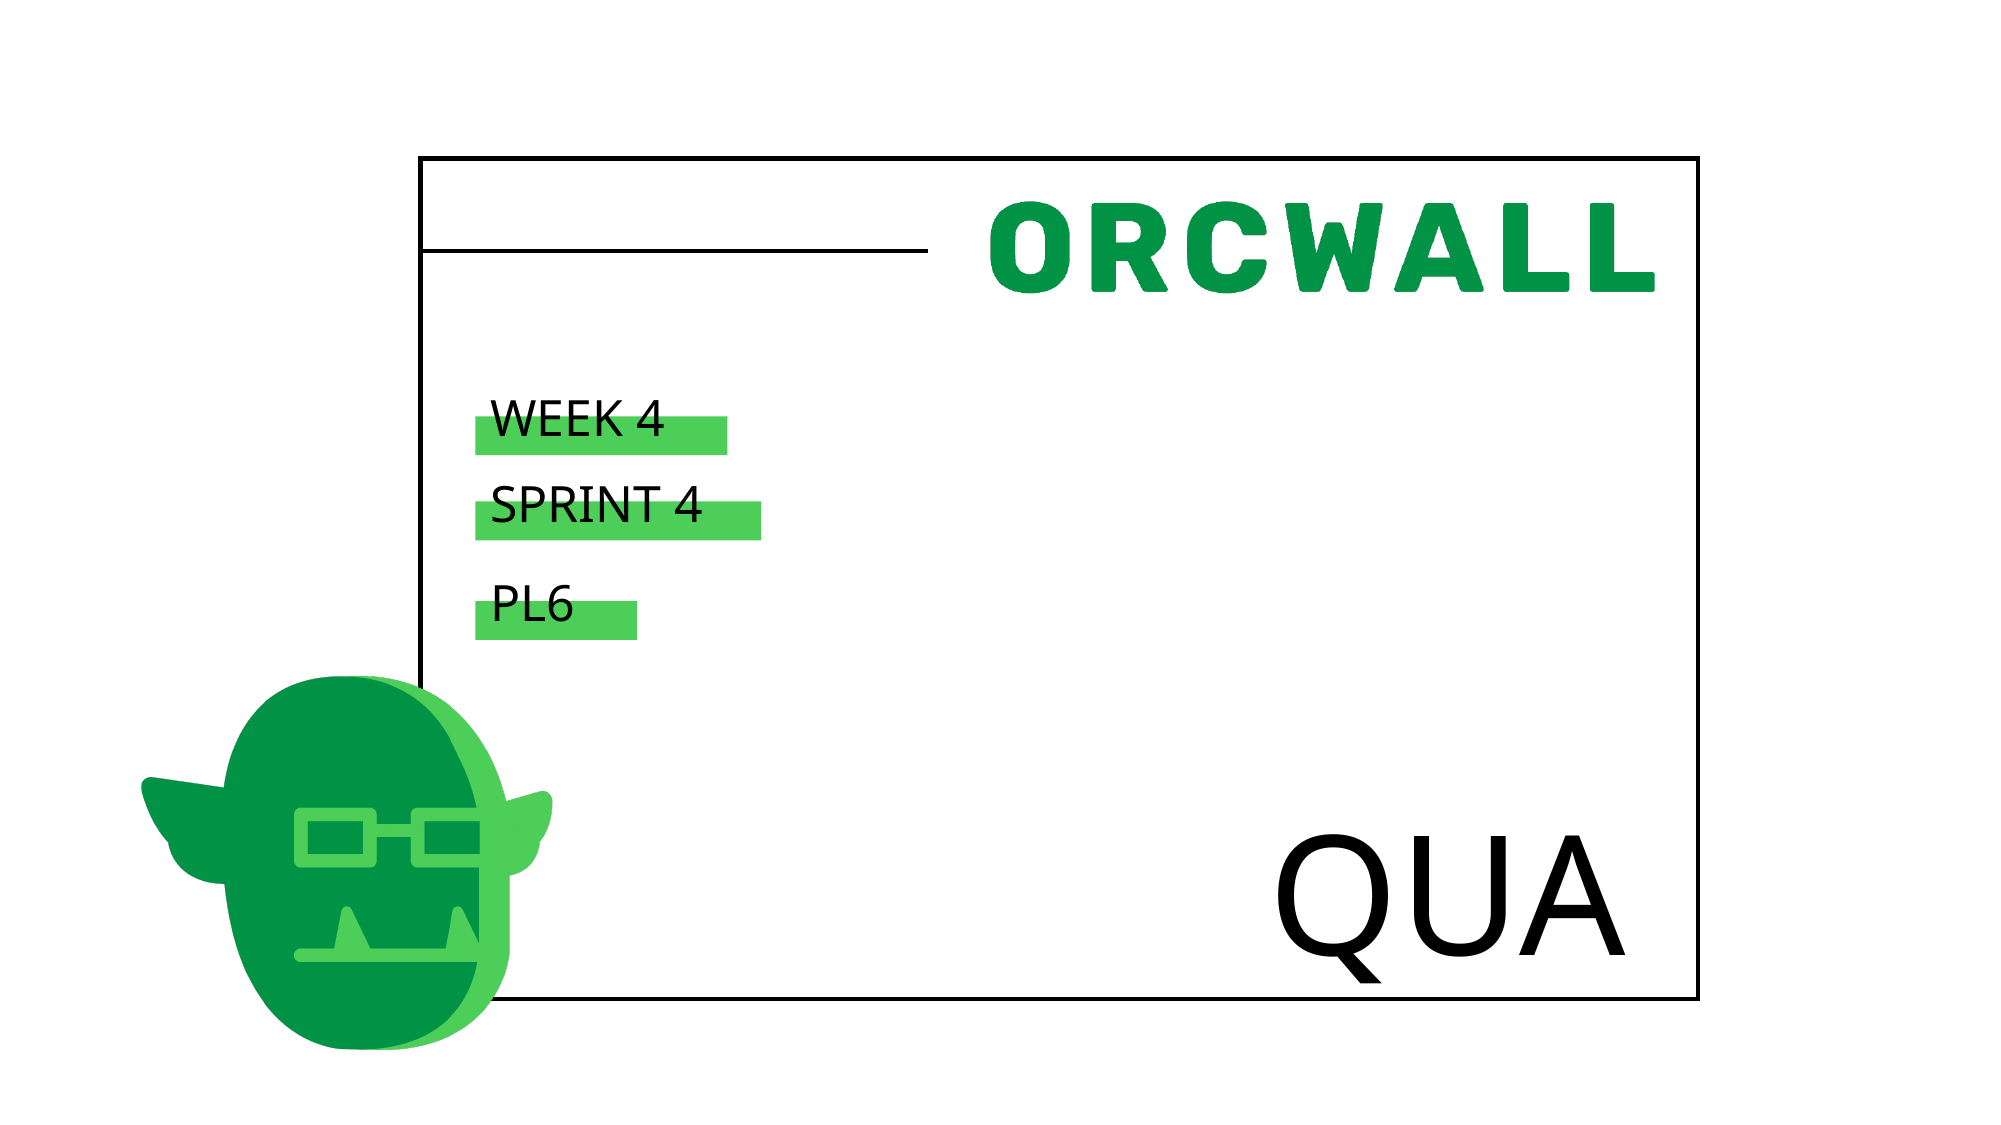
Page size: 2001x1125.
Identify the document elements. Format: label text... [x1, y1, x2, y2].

text_box [419, 157, 1699, 1000]
text_box PL6 [475, 564, 674, 640]
text_box SPRINT 4 [475, 464, 807, 540]
text_box WEEK 4 [475, 379, 695, 455]
picture [141, 676, 638, 1050]
text_box [474, 415, 728, 456]
text_box QUA [1254, 781, 1672, 997]
picture [978, 158, 1655, 324]
